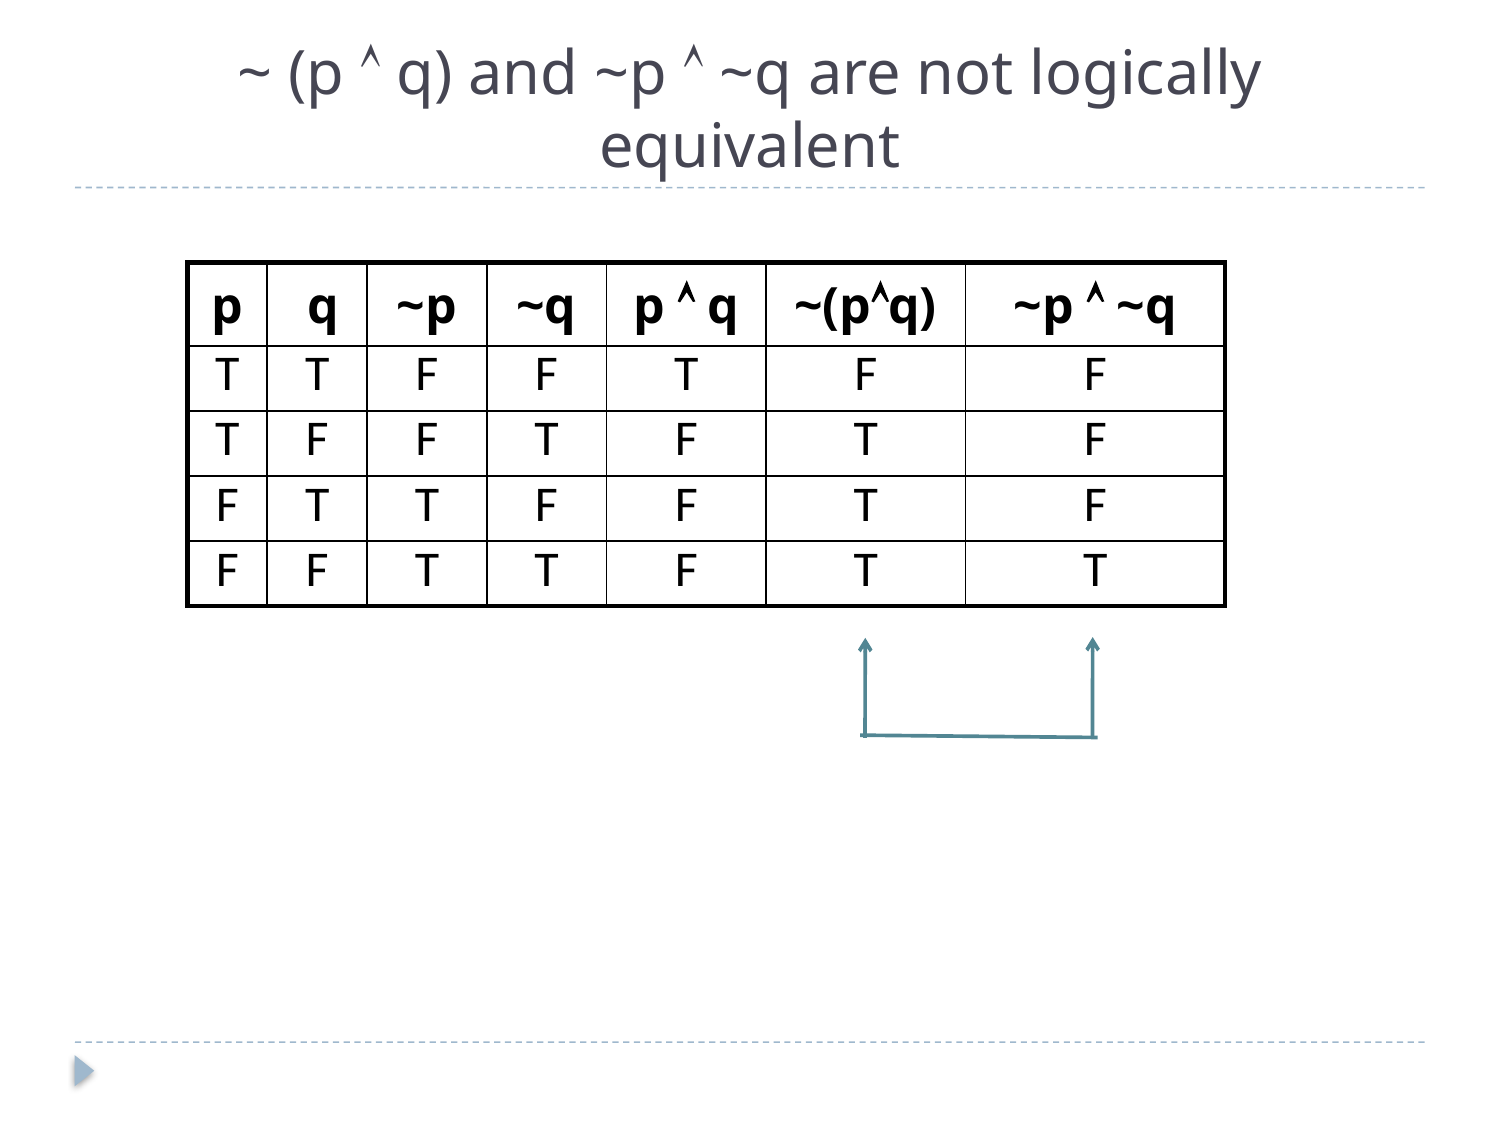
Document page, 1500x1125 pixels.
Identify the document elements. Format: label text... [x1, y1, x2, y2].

table_cell F [488, 347, 606, 410]
table_header p  q [607, 265, 765, 345]
table_cell F [607, 412, 765, 475]
title ~ (p  q) and ~p  ~q are not logically equivalent [75, 24, 1425, 188]
table_cell F [368, 412, 486, 475]
table_cell F [368, 347, 486, 410]
table_cell T [268, 477, 366, 540]
table_cell F [966, 347, 1223, 410]
table_cell F [190, 477, 266, 540]
table_cell T [190, 347, 266, 410]
table_cell F [607, 542, 765, 604]
table_header ~(pq) [767, 265, 965, 345]
table_cell F [488, 477, 606, 540]
table_cell T [767, 412, 965, 475]
table_header q [268, 265, 366, 345]
table_cell T [368, 477, 486, 540]
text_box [859, 734, 1098, 738]
table_header p [190, 265, 266, 345]
table_header ~p [368, 265, 486, 345]
table_cell F [268, 412, 366, 475]
table_cell F [190, 542, 266, 604]
table_cell T [966, 542, 1223, 604]
table_cell F [268, 542, 366, 604]
table_cell F [767, 347, 965, 410]
table_header ~p  ~q [966, 265, 1223, 345]
table_cell F [966, 477, 1223, 540]
table_cell F [966, 412, 1223, 475]
table_cell T [368, 542, 486, 604]
table_cell T [767, 542, 965, 604]
table_cell F [607, 477, 765, 540]
table_cell T [488, 412, 606, 475]
table_cell T [767, 477, 965, 540]
table_cell T [190, 412, 266, 475]
table_header ~q [488, 265, 606, 345]
table_cell T [488, 542, 606, 604]
table_cell T [268, 347, 366, 410]
table_cell T [607, 347, 765, 410]
